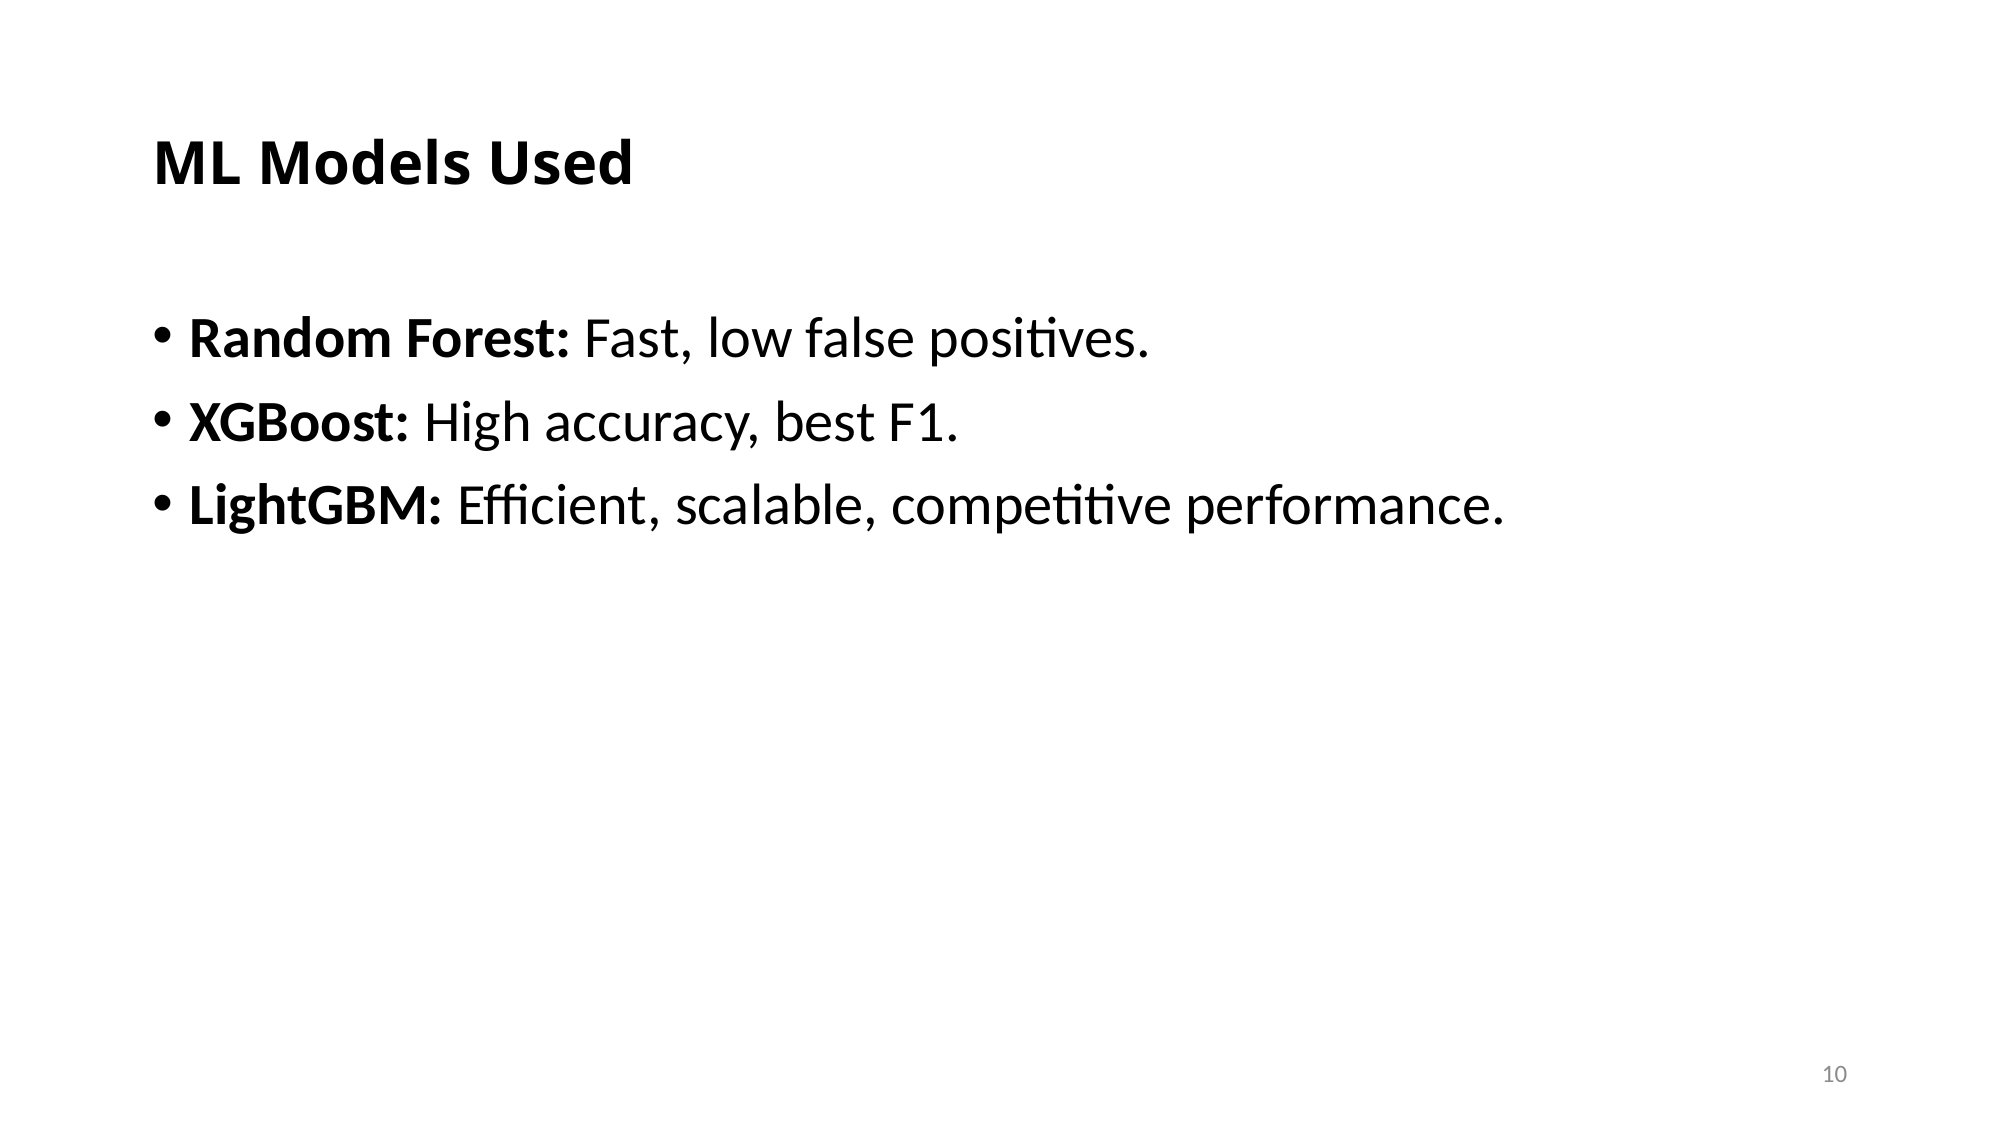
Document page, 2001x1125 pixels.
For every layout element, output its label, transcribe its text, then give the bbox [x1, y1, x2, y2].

slide_number 10 [1412, 1042, 1863, 1103]
title ML Models Used [137, 59, 1863, 278]
list Random Forest: Fast, low false positives. XGBoost: High accuracy, best F1. LightGBM: Efficient, scalable, competitive performance. [137, 299, 1863, 1014]
